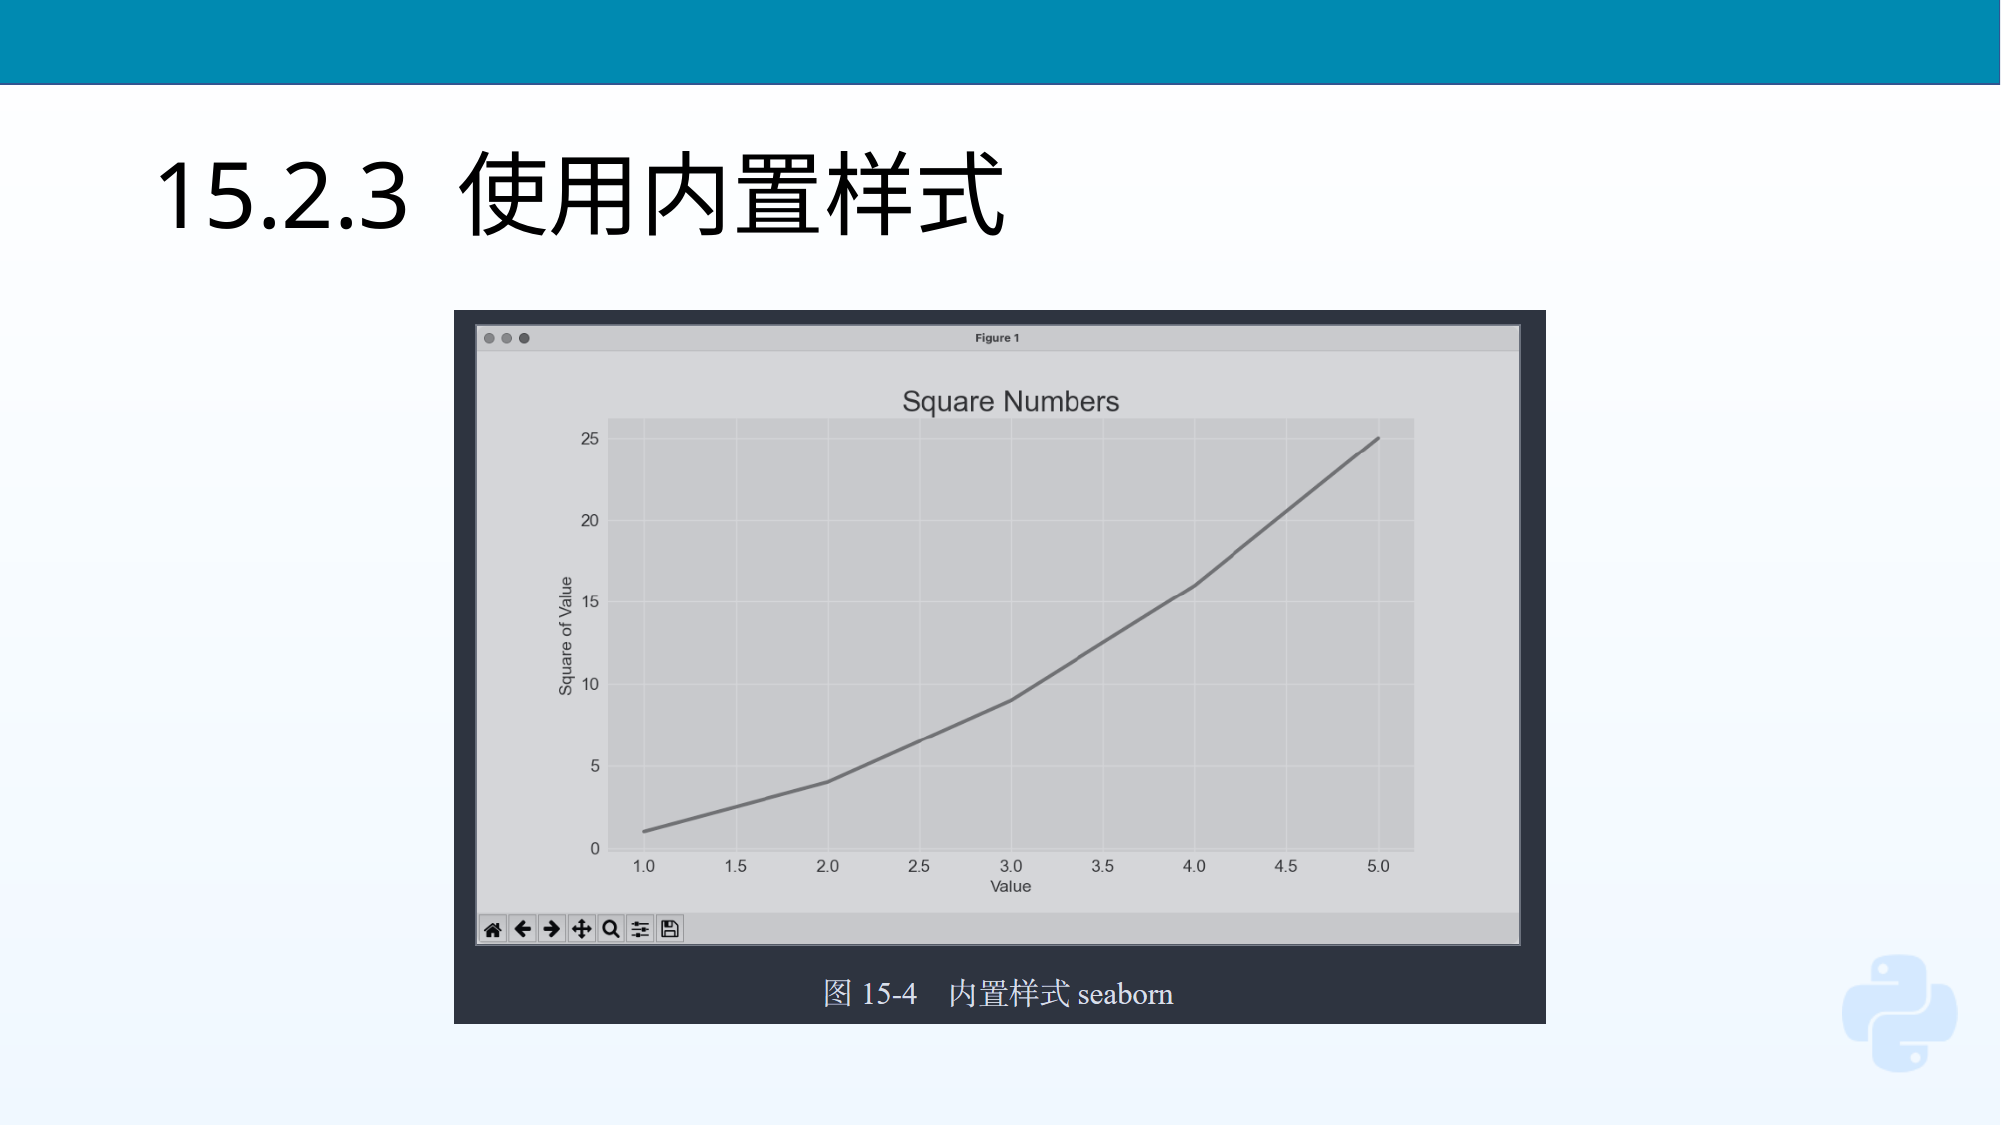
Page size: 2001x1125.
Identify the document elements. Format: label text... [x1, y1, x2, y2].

title 15.2.3 使用内置样式 [137, 115, 1863, 282]
picture [1842, 946, 1958, 1081]
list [454, 310, 1546, 1024]
